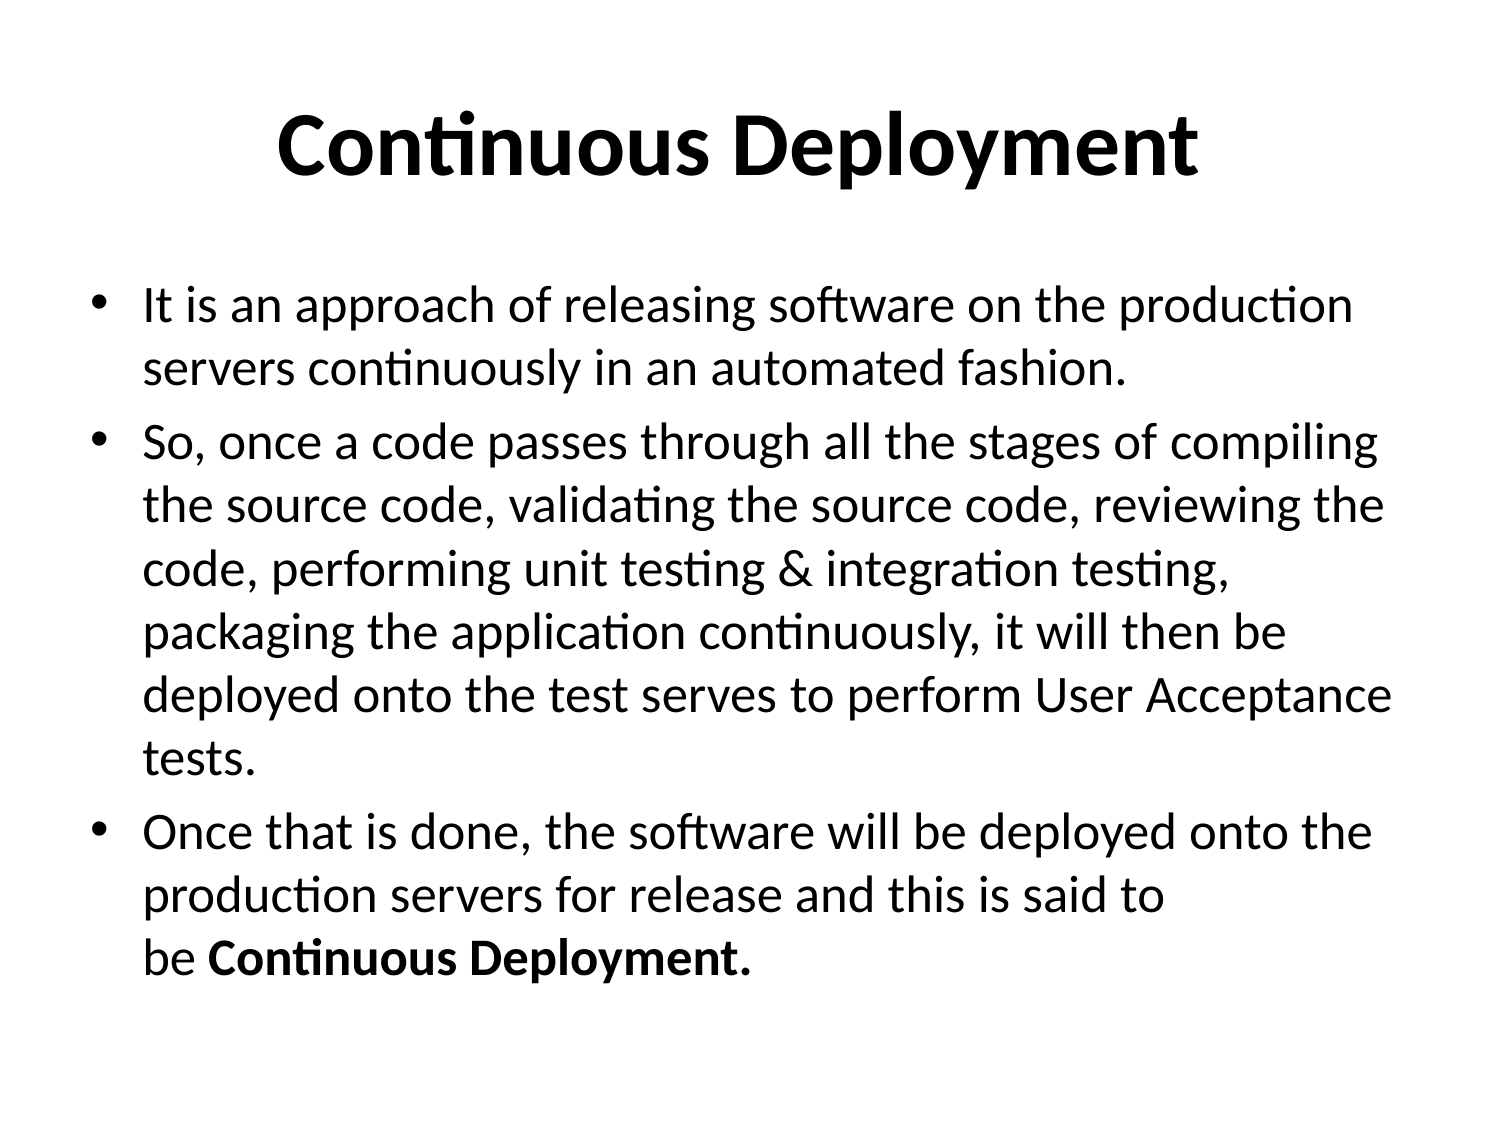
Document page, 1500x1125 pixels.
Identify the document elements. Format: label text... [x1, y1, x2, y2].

list It is an approach of releasing software on the production servers continuously in an automated fashion. So, once a code passes through all the stages of compiling the source code, validating the source code, reviewing the code, performing unit testing & integration testing, packaging the application continuously, it will then be deployed onto the test serves to perform User Acceptance tests. Once that is done, the software will be deployed onto the production servers for release and this is said to be Continuous Deployment. [75, 262, 1425, 1005]
title Continuous Deployment [75, 45, 1425, 233]
